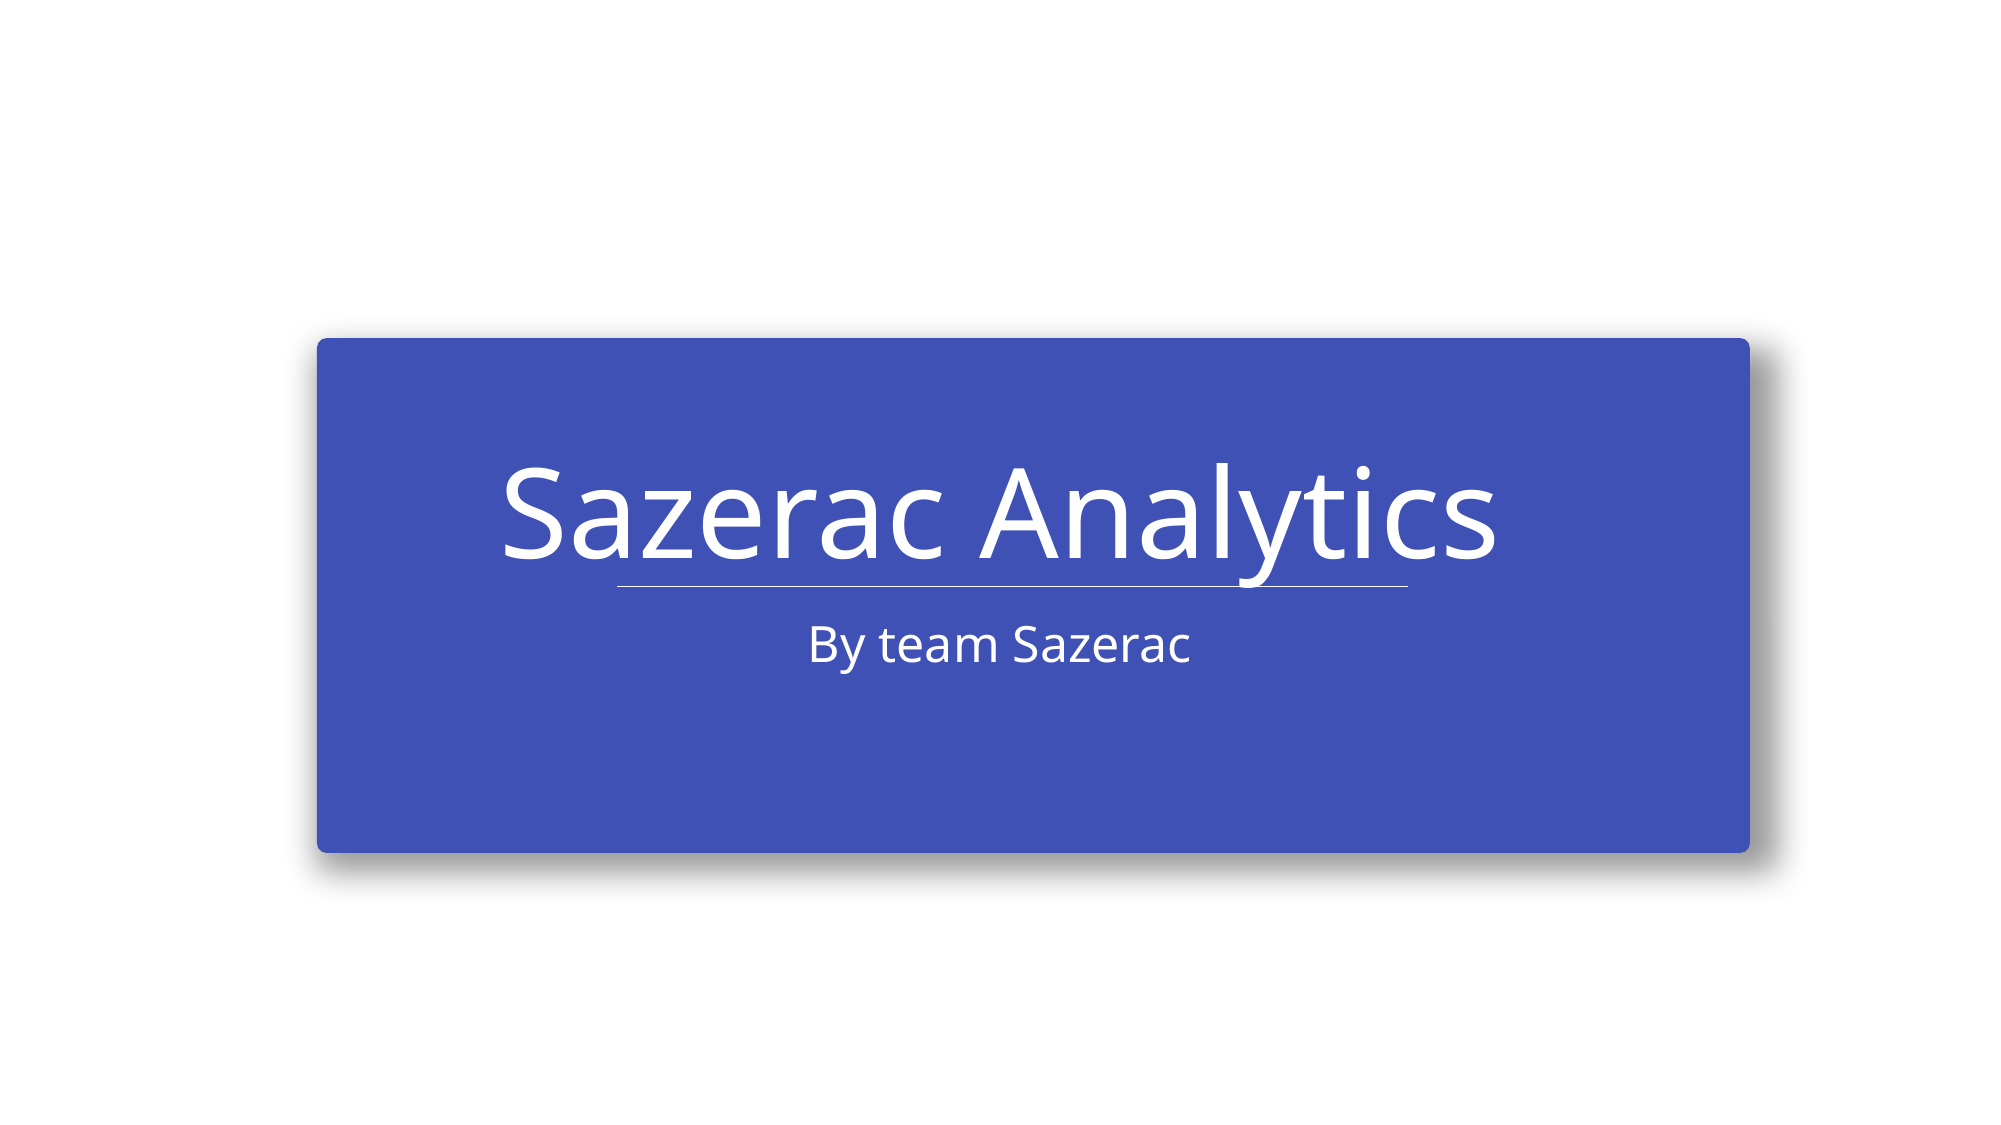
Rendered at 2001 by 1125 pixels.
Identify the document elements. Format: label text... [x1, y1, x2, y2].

title Sazerac Analytics [249, 201, 1750, 593]
text_box [315, 344, 1751, 847]
subtitle By team Sazerac [249, 612, 1750, 860]
